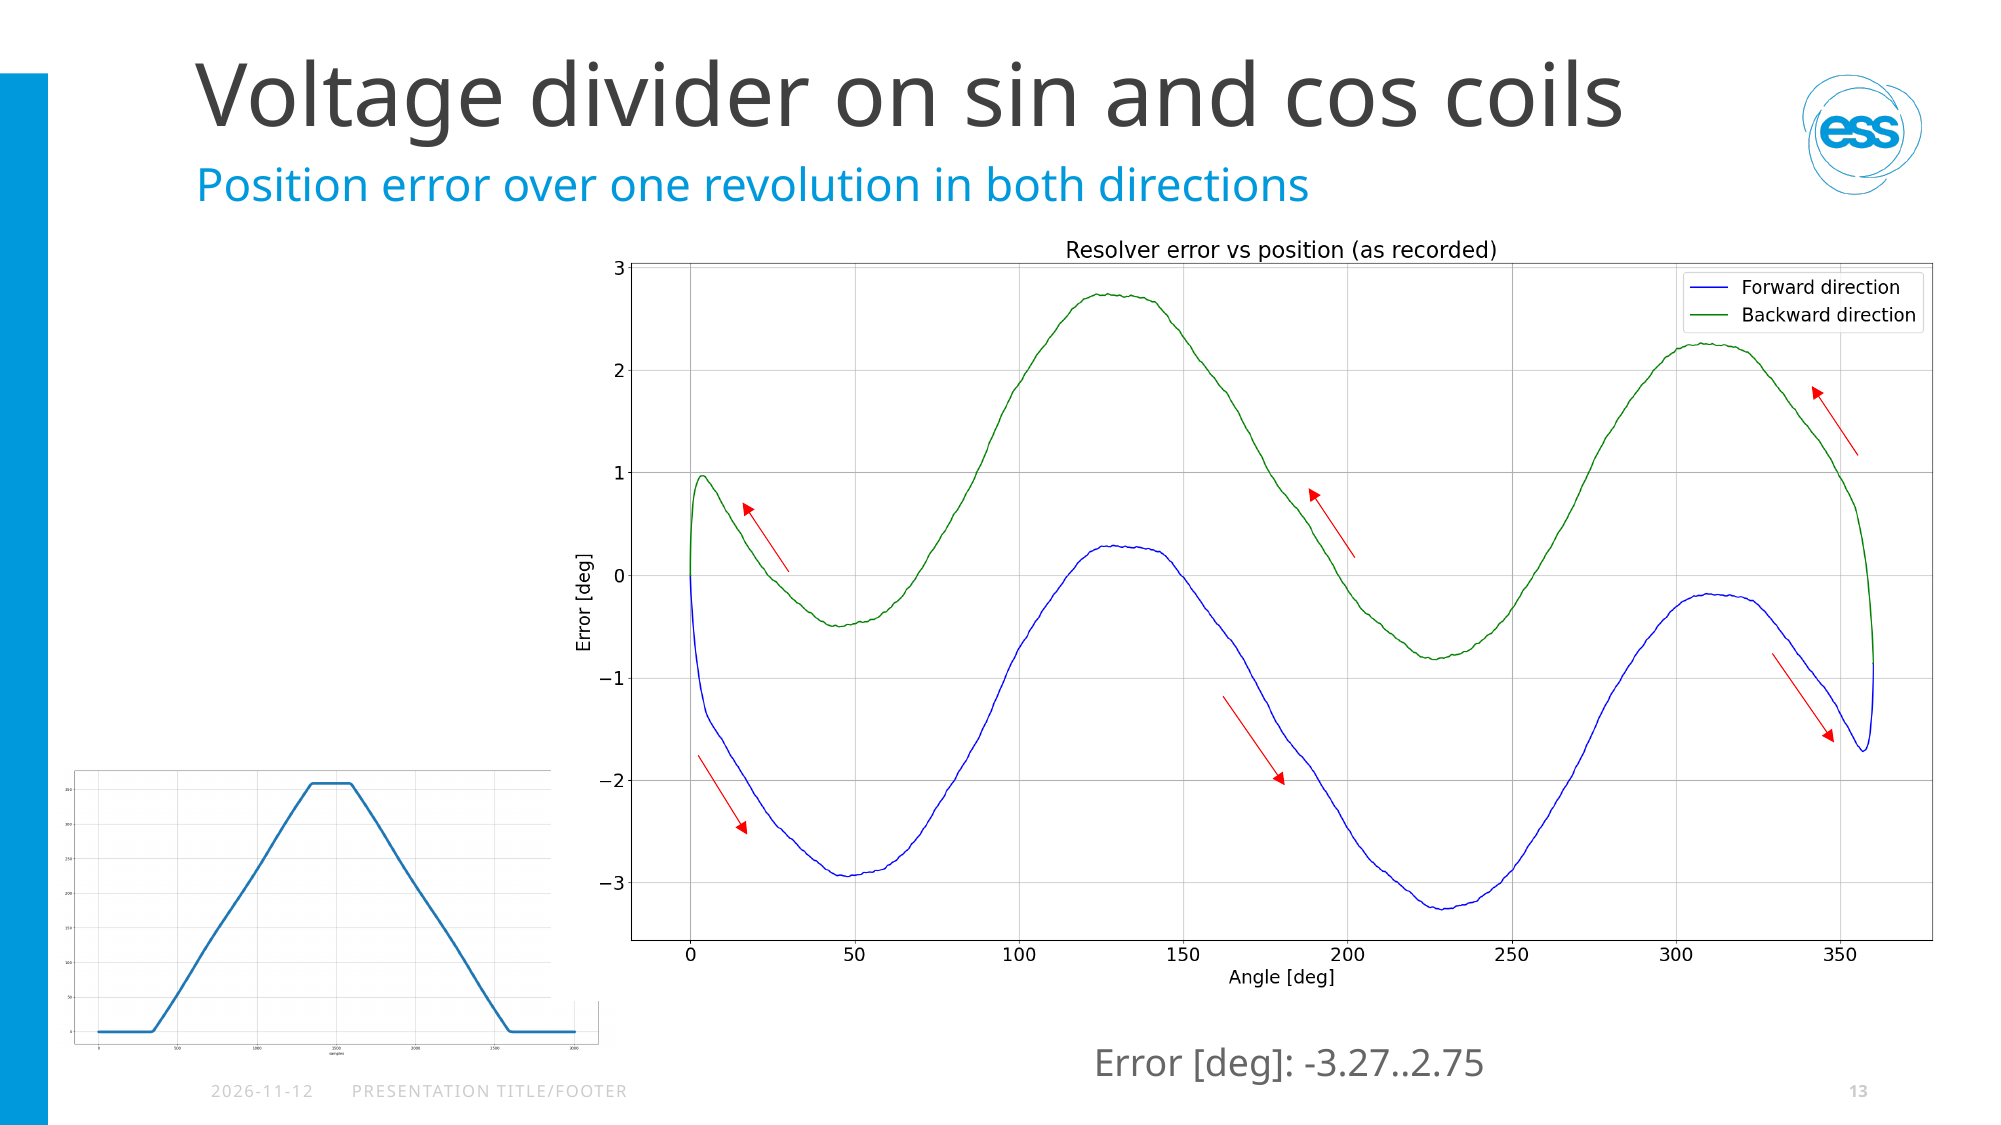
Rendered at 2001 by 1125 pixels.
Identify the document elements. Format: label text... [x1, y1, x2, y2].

slide_number 13 [1432, 1062, 1883, 1123]
text_box Error [deg]: -3.27..2.75 [1078, 1031, 1500, 1092]
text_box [742, 502, 789, 572]
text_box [1308, 488, 1355, 558]
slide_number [196, 1063, 333, 1123]
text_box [698, 755, 748, 835]
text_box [1223, 696, 1285, 786]
footer PRESENTATION TITLE/FOOTER [336, 1062, 1046, 1123]
picture [56, 215, 1956, 1063]
title Voltage divider on sin and cos coils [181, 43, 1717, 152]
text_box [1772, 653, 1834, 743]
list Position error over one revolution in both directions [181, 152, 1717, 236]
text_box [1811, 386, 1858, 456]
